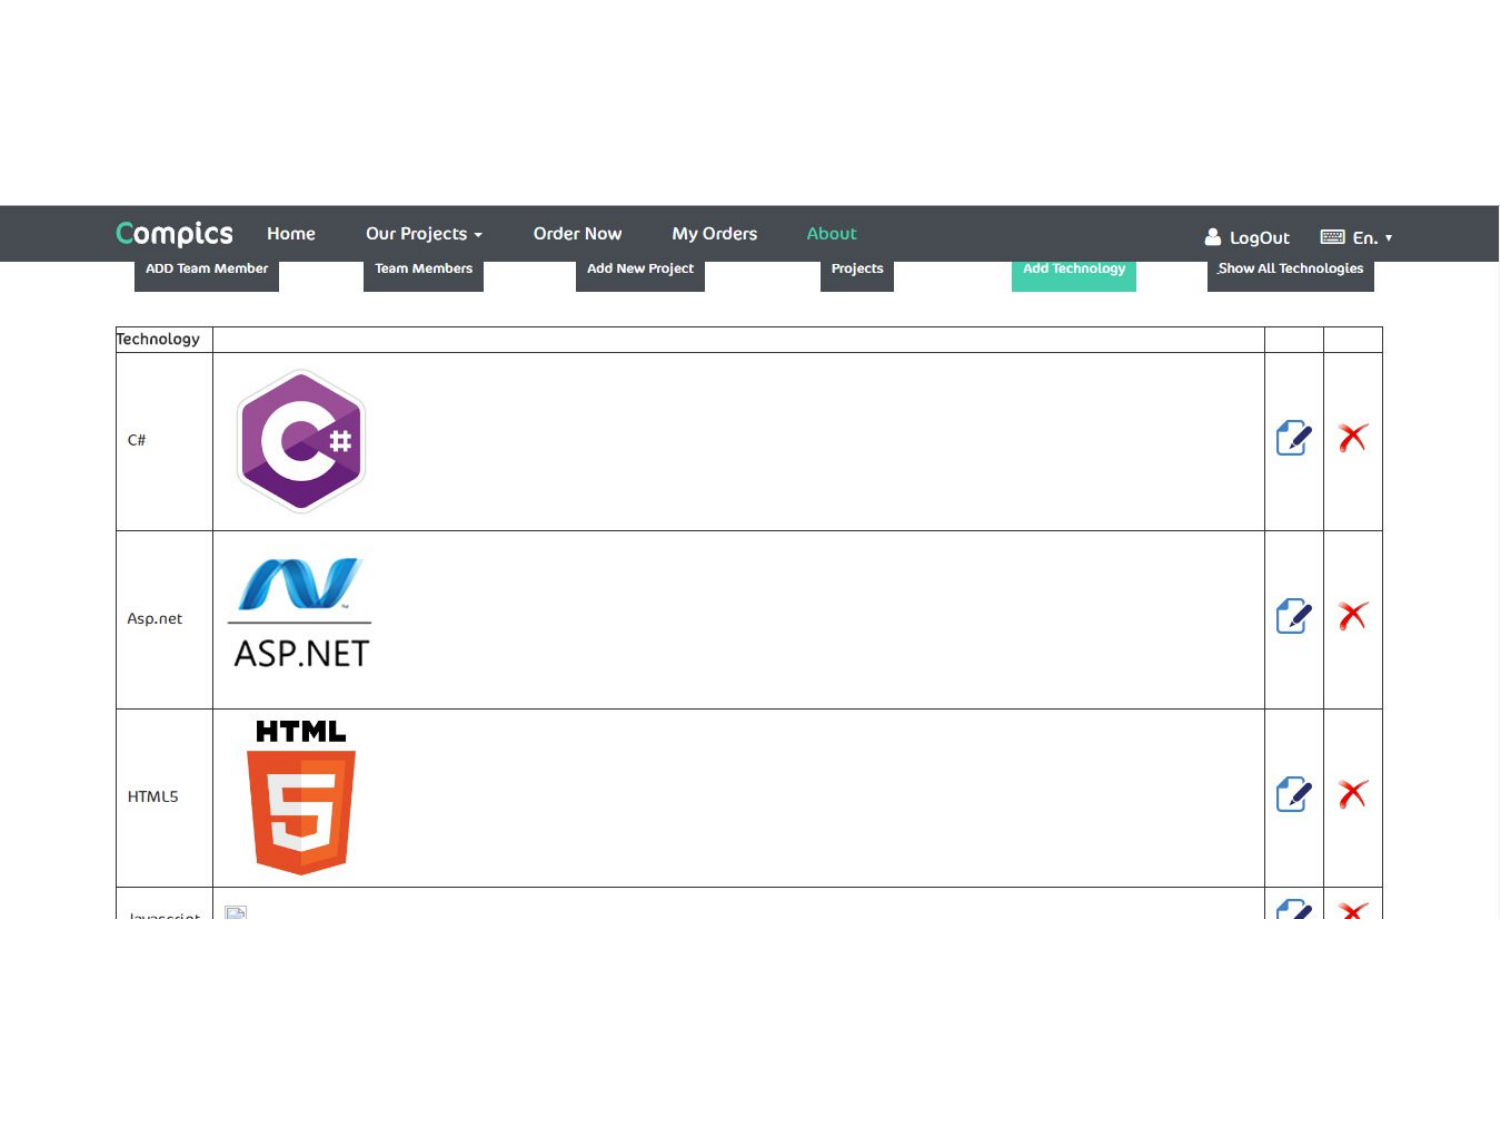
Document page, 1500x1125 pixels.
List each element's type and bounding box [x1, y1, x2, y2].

picture [0, 205, 1500, 919]
